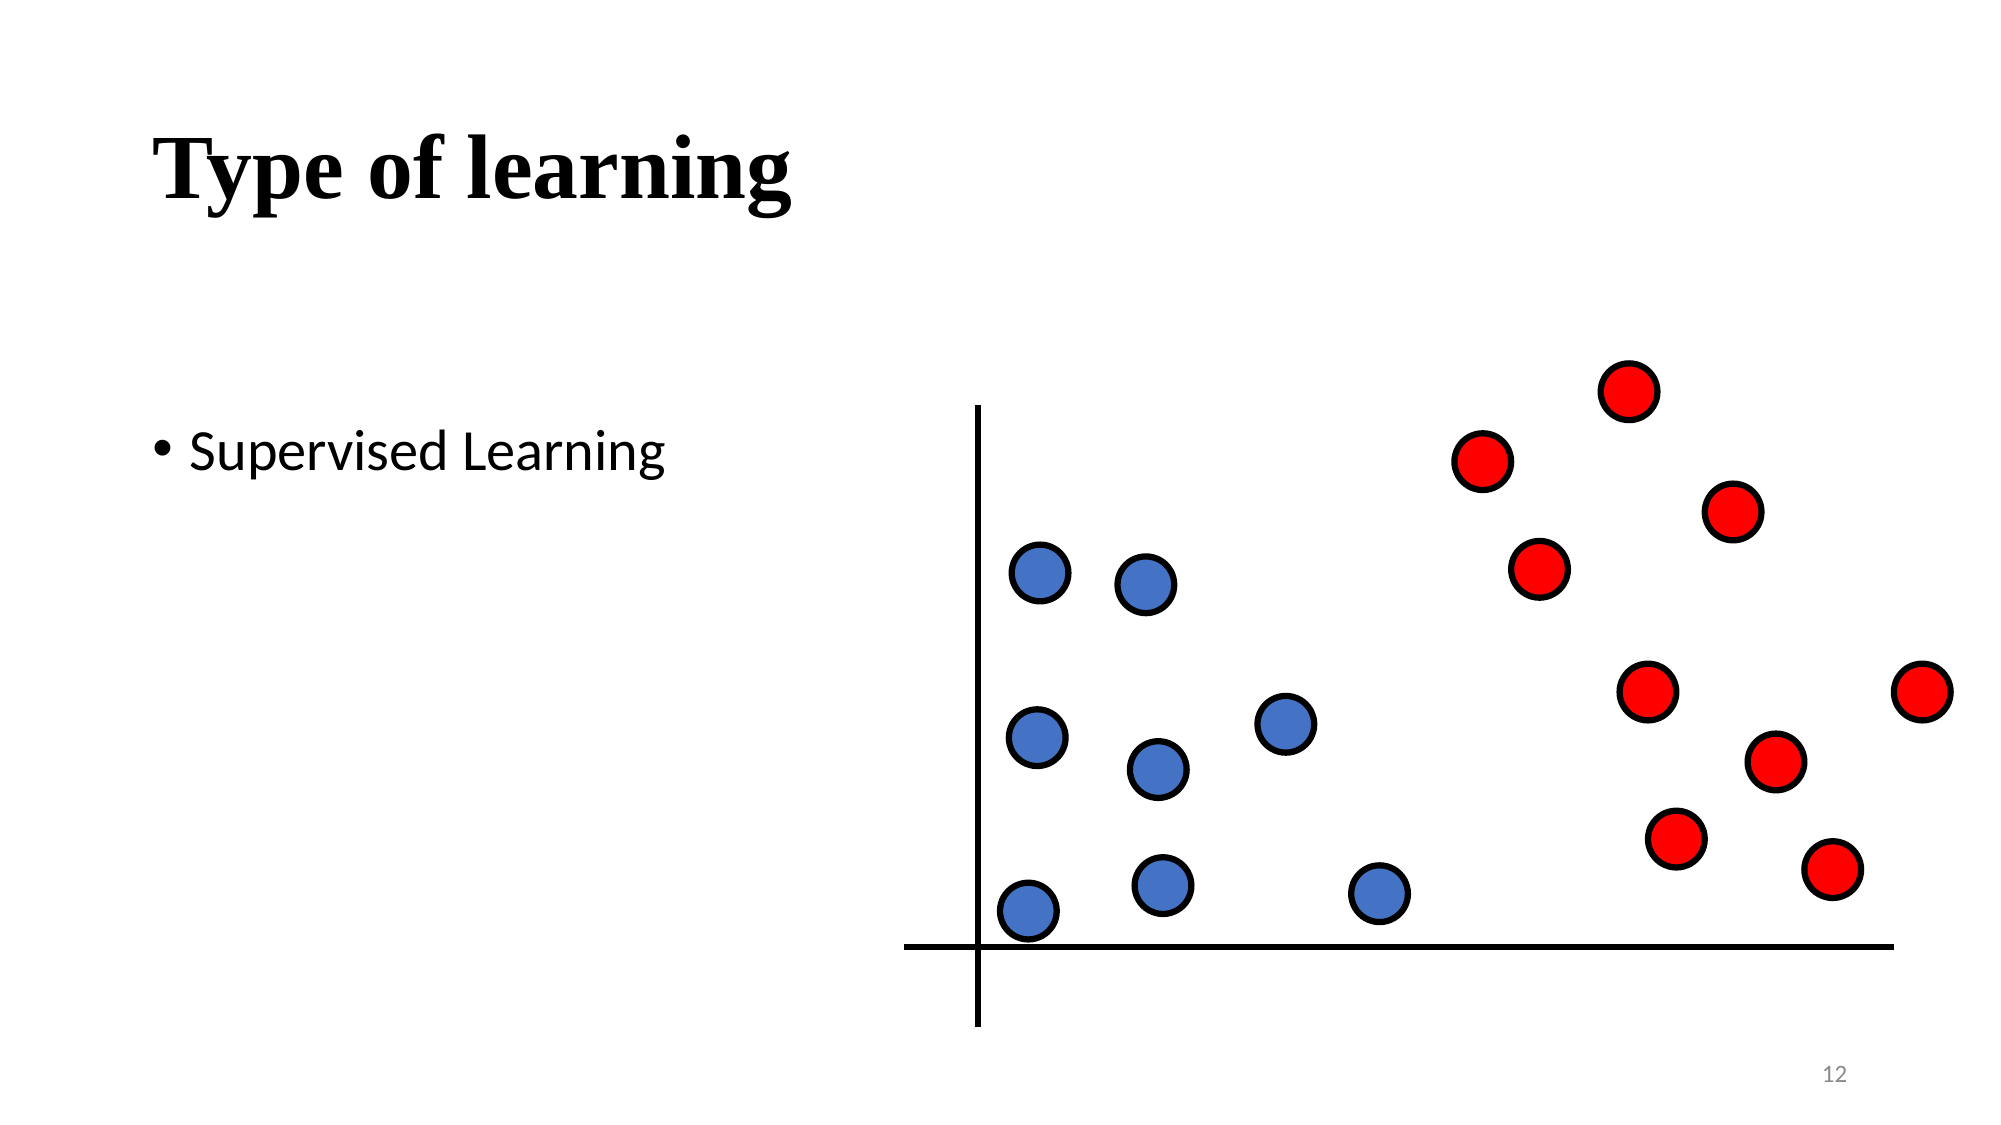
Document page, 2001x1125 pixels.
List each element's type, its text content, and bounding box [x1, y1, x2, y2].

text_box [1510, 539, 1569, 599]
slide_number 12 [1412, 1042, 1863, 1103]
text_box [1010, 543, 1070, 603]
text_box [1350, 864, 1409, 924]
text_box [1599, 362, 1659, 422]
text_box [1618, 662, 1678, 722]
list Supervised Learning [137, 299, 820, 1014]
text_box [1453, 432, 1513, 492]
text_box [1133, 856, 1193, 916]
text_box [1892, 662, 1952, 722]
text_box [1116, 555, 1176, 615]
text_box [1746, 732, 1806, 792]
text_box [1646, 809, 1706, 869]
text_box [1128, 740, 1188, 799]
text_box [1007, 708, 1067, 768]
text_box [998, 881, 1058, 941]
text_box [1803, 840, 1863, 900]
title Type of learning [137, 59, 1863, 278]
text_box [1256, 694, 1316, 754]
text_box [1703, 482, 1763, 542]
